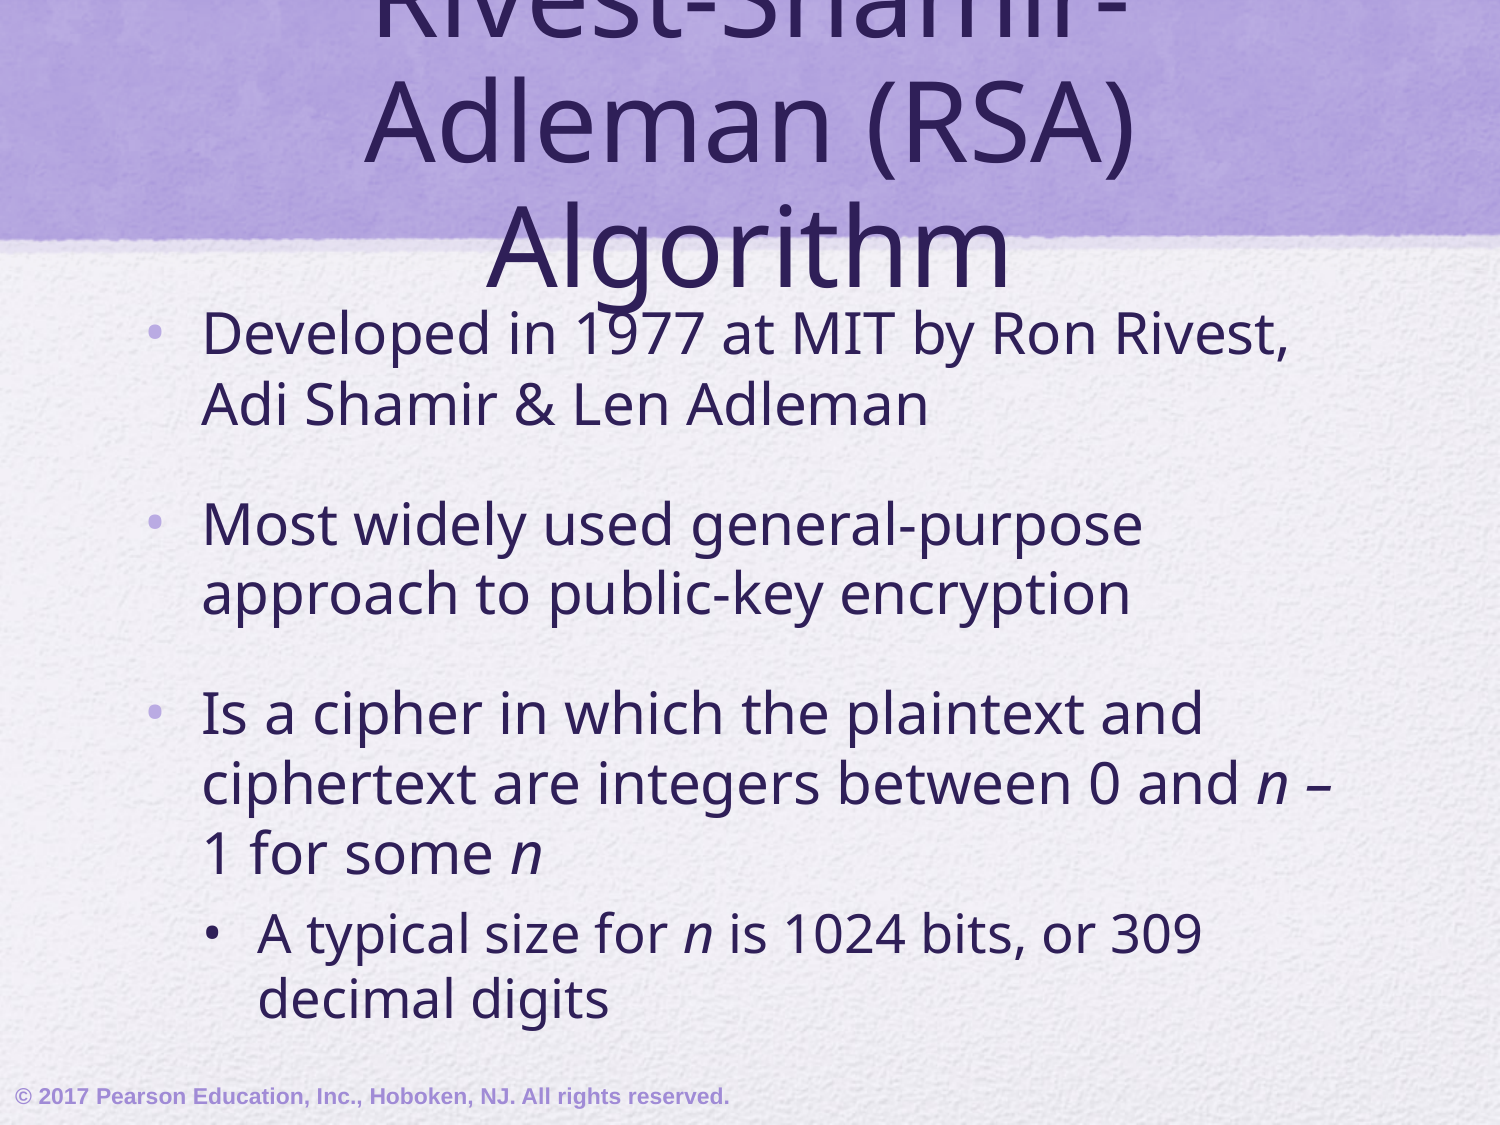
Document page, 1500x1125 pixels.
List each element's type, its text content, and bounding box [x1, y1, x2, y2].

title Rivest-Shamir-Adleman (RSA) Algorithm [129, 6, 1373, 239]
list Developed in 1977 at MIT by Ron Rivest, Adi Shamir & Len Adleman Most widely used general-purpose approach to public-key encryption Is a cipher in which the plaintext and ciphertext are integers between 0 and n – 1 for some n A typical size for n is 1024 bits, or 309 decimal digits [129, 288, 1373, 1063]
picture [0, 225, 1500, 1125]
footer © 2017 Pearson Education, Inc., Hoboken, NJ. All rights reserved. [0, 1065, 913, 1125]
